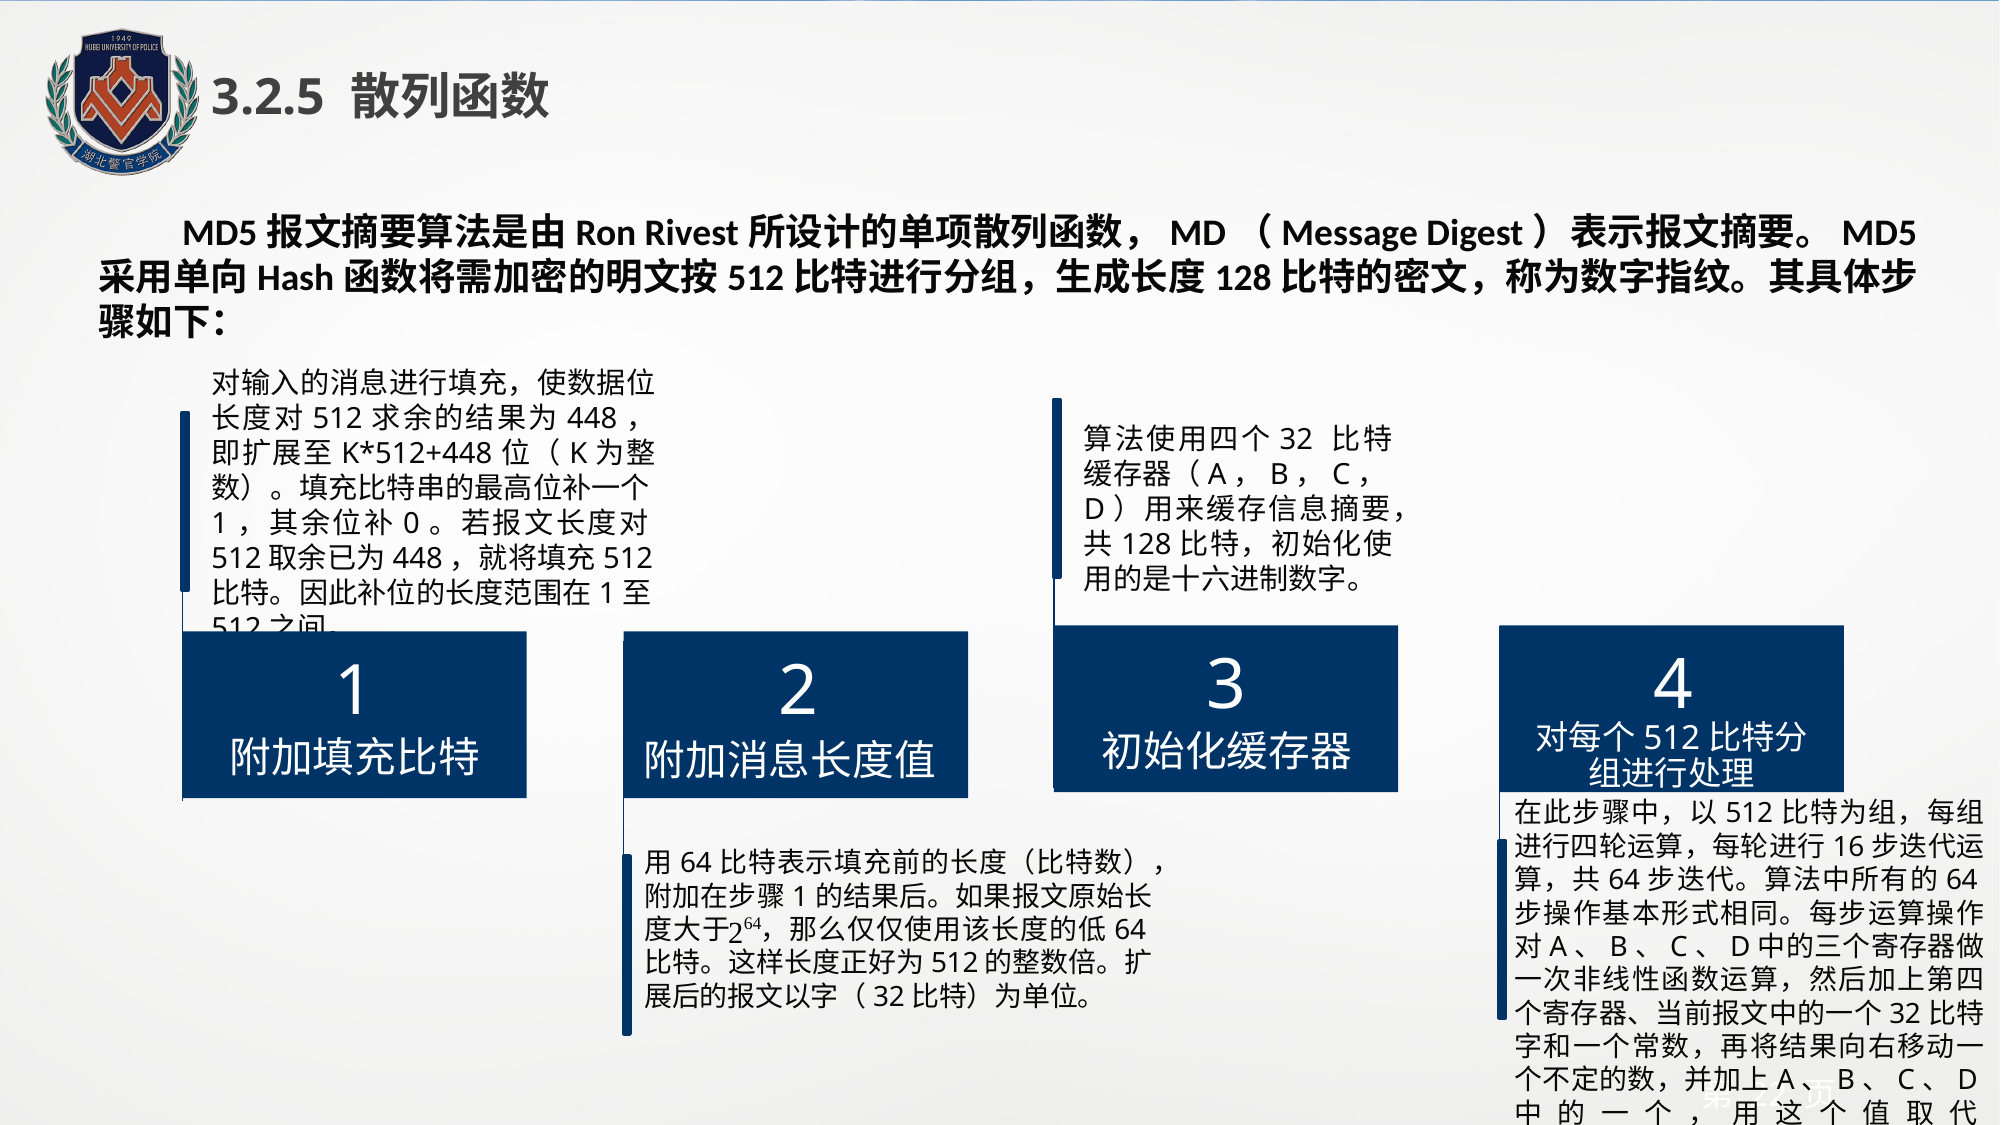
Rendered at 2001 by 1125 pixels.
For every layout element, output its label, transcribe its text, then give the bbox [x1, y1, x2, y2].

text_box 对输入的消息进行填充，使数据位长度对512求余的结果为448，即扩展至K*512+448位（K为整数）。填充比特串的最高位补一个1，其余位补0。若报文长度对512取余已为448，就将填充512比特。因此补位的长度范围在1至512之间。 [196, 357, 671, 652]
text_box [1053, 625, 1399, 793]
text_box 用64比特表示填充前的长度（比特数），附加在步骤1的结果后。如果报文原始长度大于 ，那么仅仅使用该长度的低64比特。这样长度正好为512的整数倍。扩展后的报文以字（32比特）为单位。 [633, 837, 1168, 1020]
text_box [1499, 625, 1845, 801]
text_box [623, 807, 630, 1034]
text_box 在此步骤中，以512比特为组，每组进行四轮运算，每轮进行16步迭代运算，共64步迭代。算法中所有的64步操作基本形式相同。每步运算操作对A、B、C、D中的三个寄存器做一次非线性函数运算，然后加上第四个寄存器、当前报文中的一个32比特字和一个常数，再将结果向右移动一个不定的数，并加上A、B、C、D中的一个，用这个值取代A、B、C、D之一。 [1499, 787, 1999, 1125]
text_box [723, 909, 768, 949]
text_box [181, 412, 189, 630]
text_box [611, 631, 969, 799]
text_box 3.2.5 散列函数 [196, 57, 867, 133]
picture [0, 0, 2000, 1125]
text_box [1499, 807, 1506, 1019]
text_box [1053, 399, 1060, 624]
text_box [182, 631, 527, 799]
text_box MD5报文摘要算法是由Ron Rivest所设计的单项散列函数，MD（Message Digest）表示报文摘要。MD5采用单向Hash函数将需加密的明文按512比特进行分组，生成长度128比特的密文，称为数字指纹。其具体步骤如下： [83, 200, 1942, 351]
text_box 算法使用四个32 比特缓存器（A，B，C，D）用来缓存信息摘要，共128比特，初始化使用的是十六进制数字。 [1069, 412, 1408, 603]
